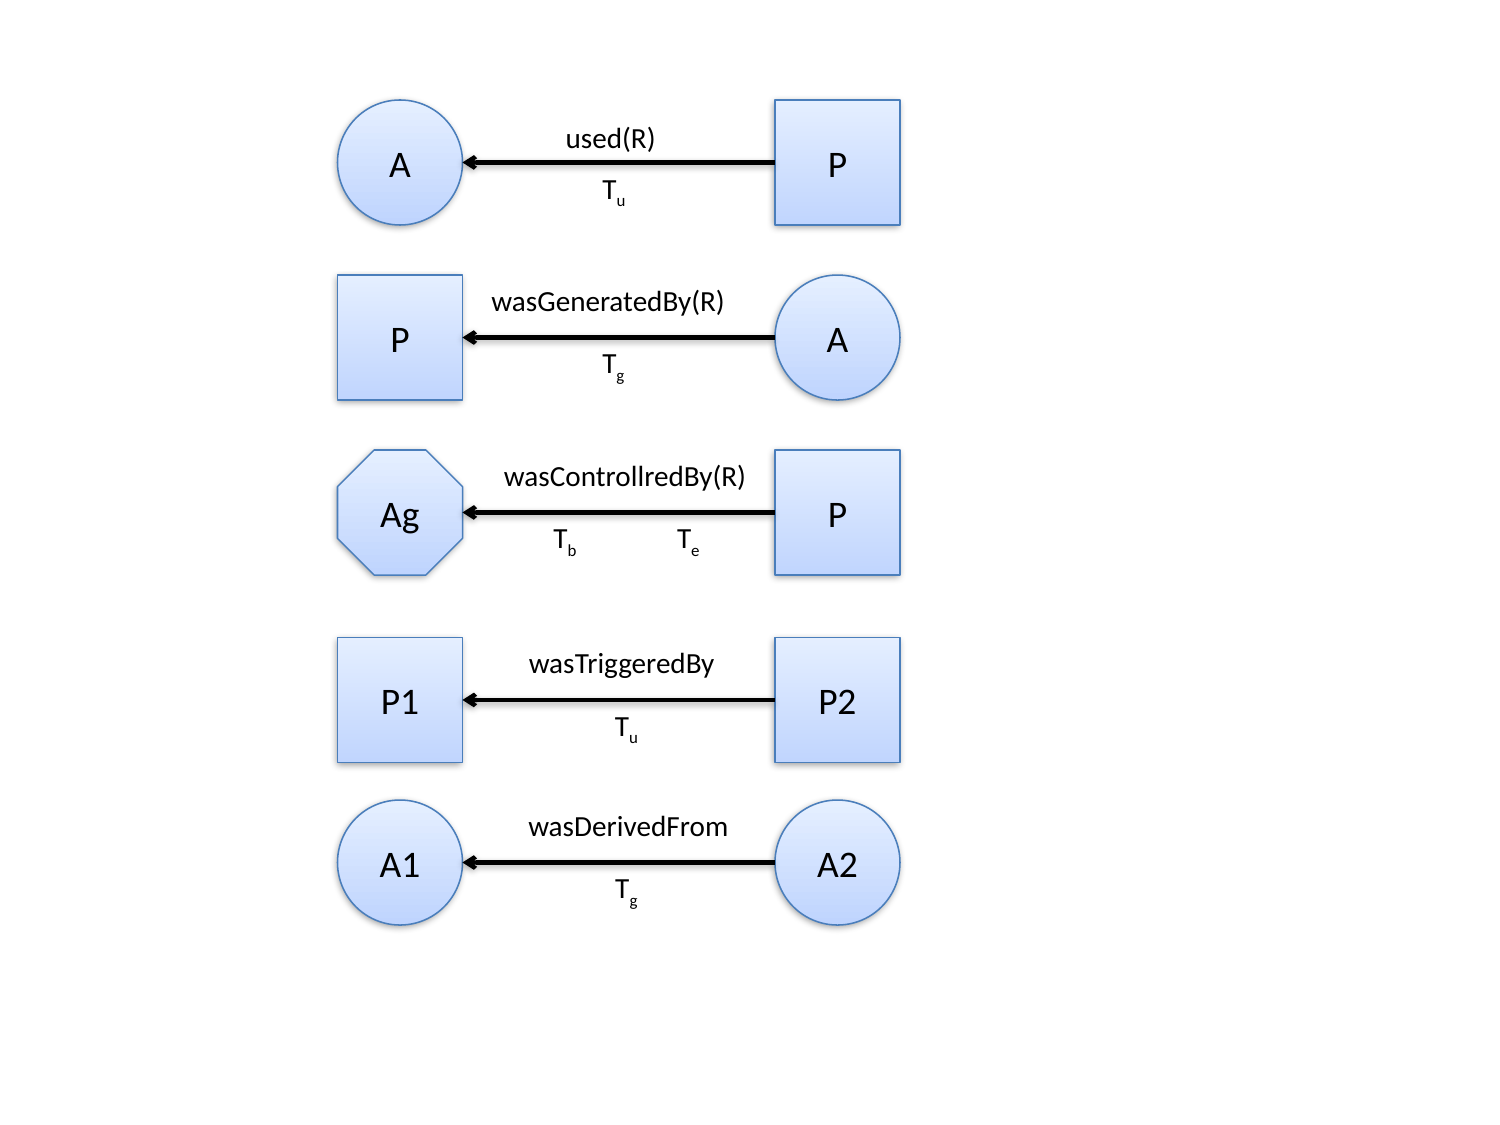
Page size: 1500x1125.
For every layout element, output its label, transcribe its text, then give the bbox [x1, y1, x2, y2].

text_box P [774, 449, 901, 576]
text_box P1 [337, 637, 463, 763]
text_box Tb [538, 521, 592, 567]
text_box used(R) [550, 112, 671, 161]
text_box wasTriggeredBy [513, 637, 730, 688]
text_box Ag [336, 449, 464, 576]
text_box P [337, 274, 463, 401]
text_box Tu [600, 709, 654, 755]
text_box P [774, 99, 901, 226]
text_box P2 [774, 637, 901, 763]
text_box wasDerivedFrom [513, 799, 744, 850]
text_box Tu [587, 171, 641, 217]
text_box Tg [587, 346, 640, 392]
text_box A2 [774, 799, 901, 926]
text_box wasControllredBy(R) [489, 449, 762, 500]
text_box A1 [336, 799, 464, 926]
text_box Tg [600, 871, 653, 917]
text_box A [774, 274, 901, 401]
text_box wasGeneratedBy(R) [476, 274, 740, 325]
text_box Te [662, 521, 715, 567]
text_box A [336, 99, 464, 226]
